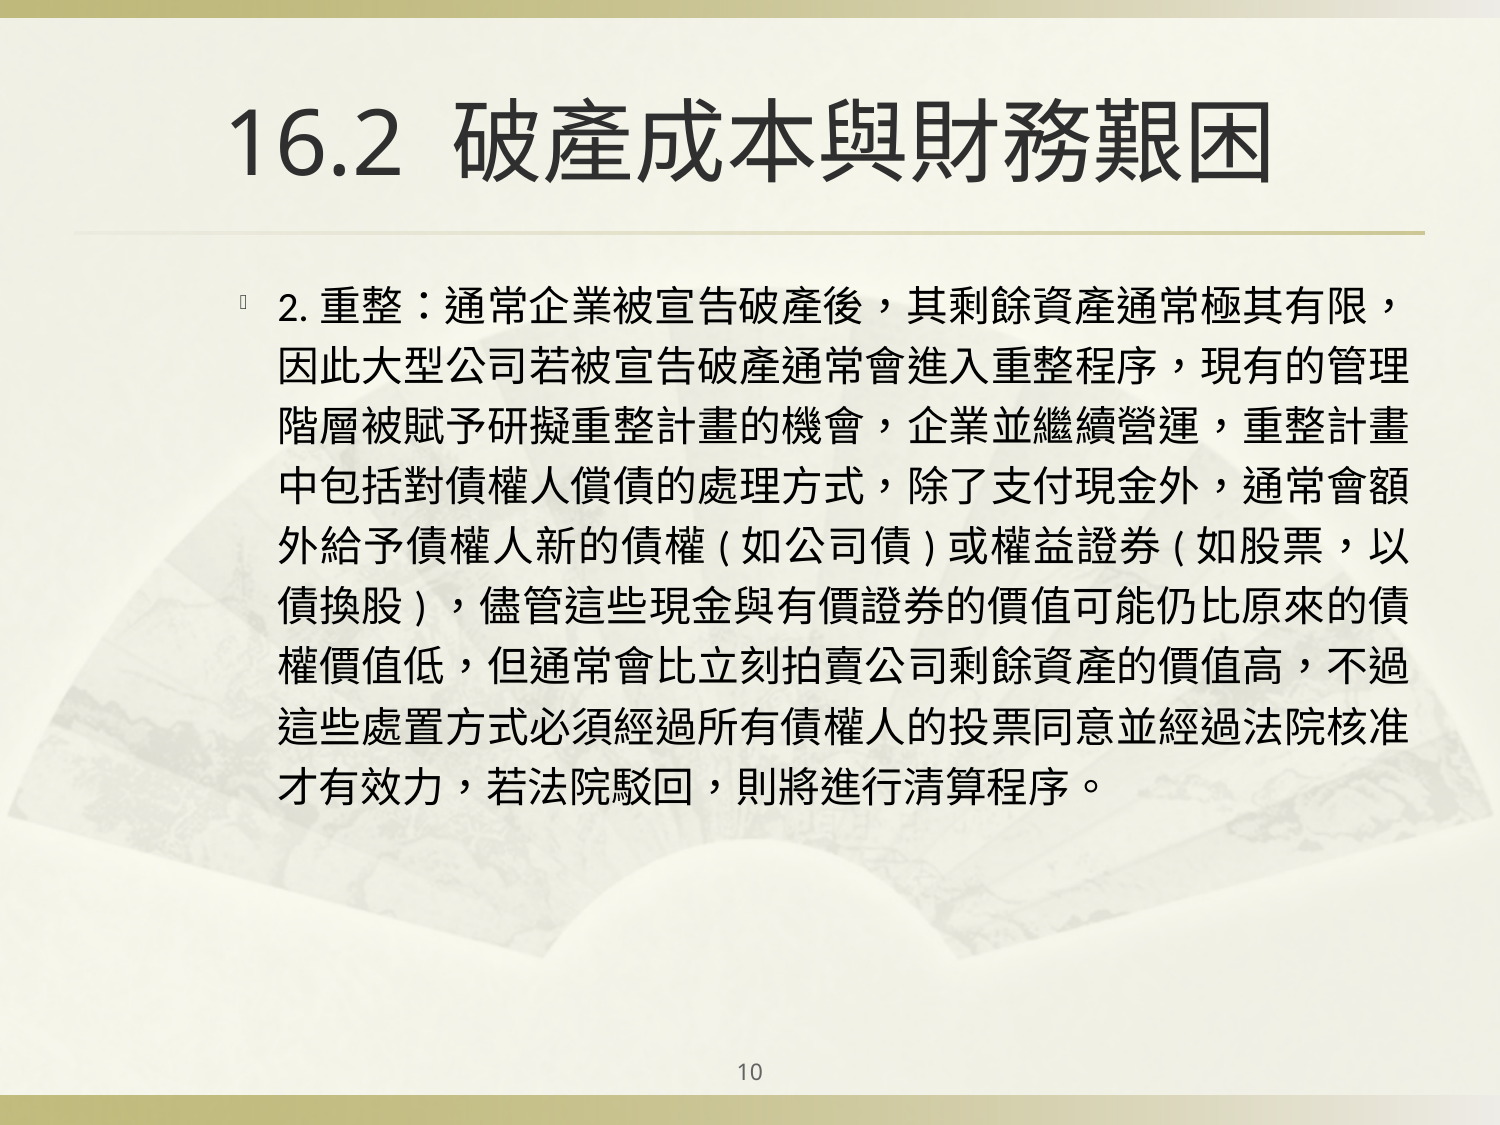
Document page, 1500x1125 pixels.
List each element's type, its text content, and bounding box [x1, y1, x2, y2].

title 16.2 破產成本與財務艱困 [75, 45, 1425, 233]
slide_number 10 [675, 1050, 825, 1097]
list 2.重整：通常企業被宣告破產後，其剩餘資產通常極其有限，因此大型公司若被宣告破產通常會進入重整程序，現有的管理階層被賦予研擬重整計畫的機會，企業並繼續營運，重整計畫中包括對債權人償債的處理方式，除了支付現金外，通常會額外給予債權人新的債權(如公司債)或權益證券(如股票，以債換股)，儘管這些現金與有價證券的價值可能仍比原來的債權價值低，但通常會比立刻拍賣公司剩餘資產的價值高，不過這些處置方式必須經過所有債權人的投票同意並經過法院核准才有效力，若法院駁回，則將進行清算程序。 [75, 262, 1425, 1032]
